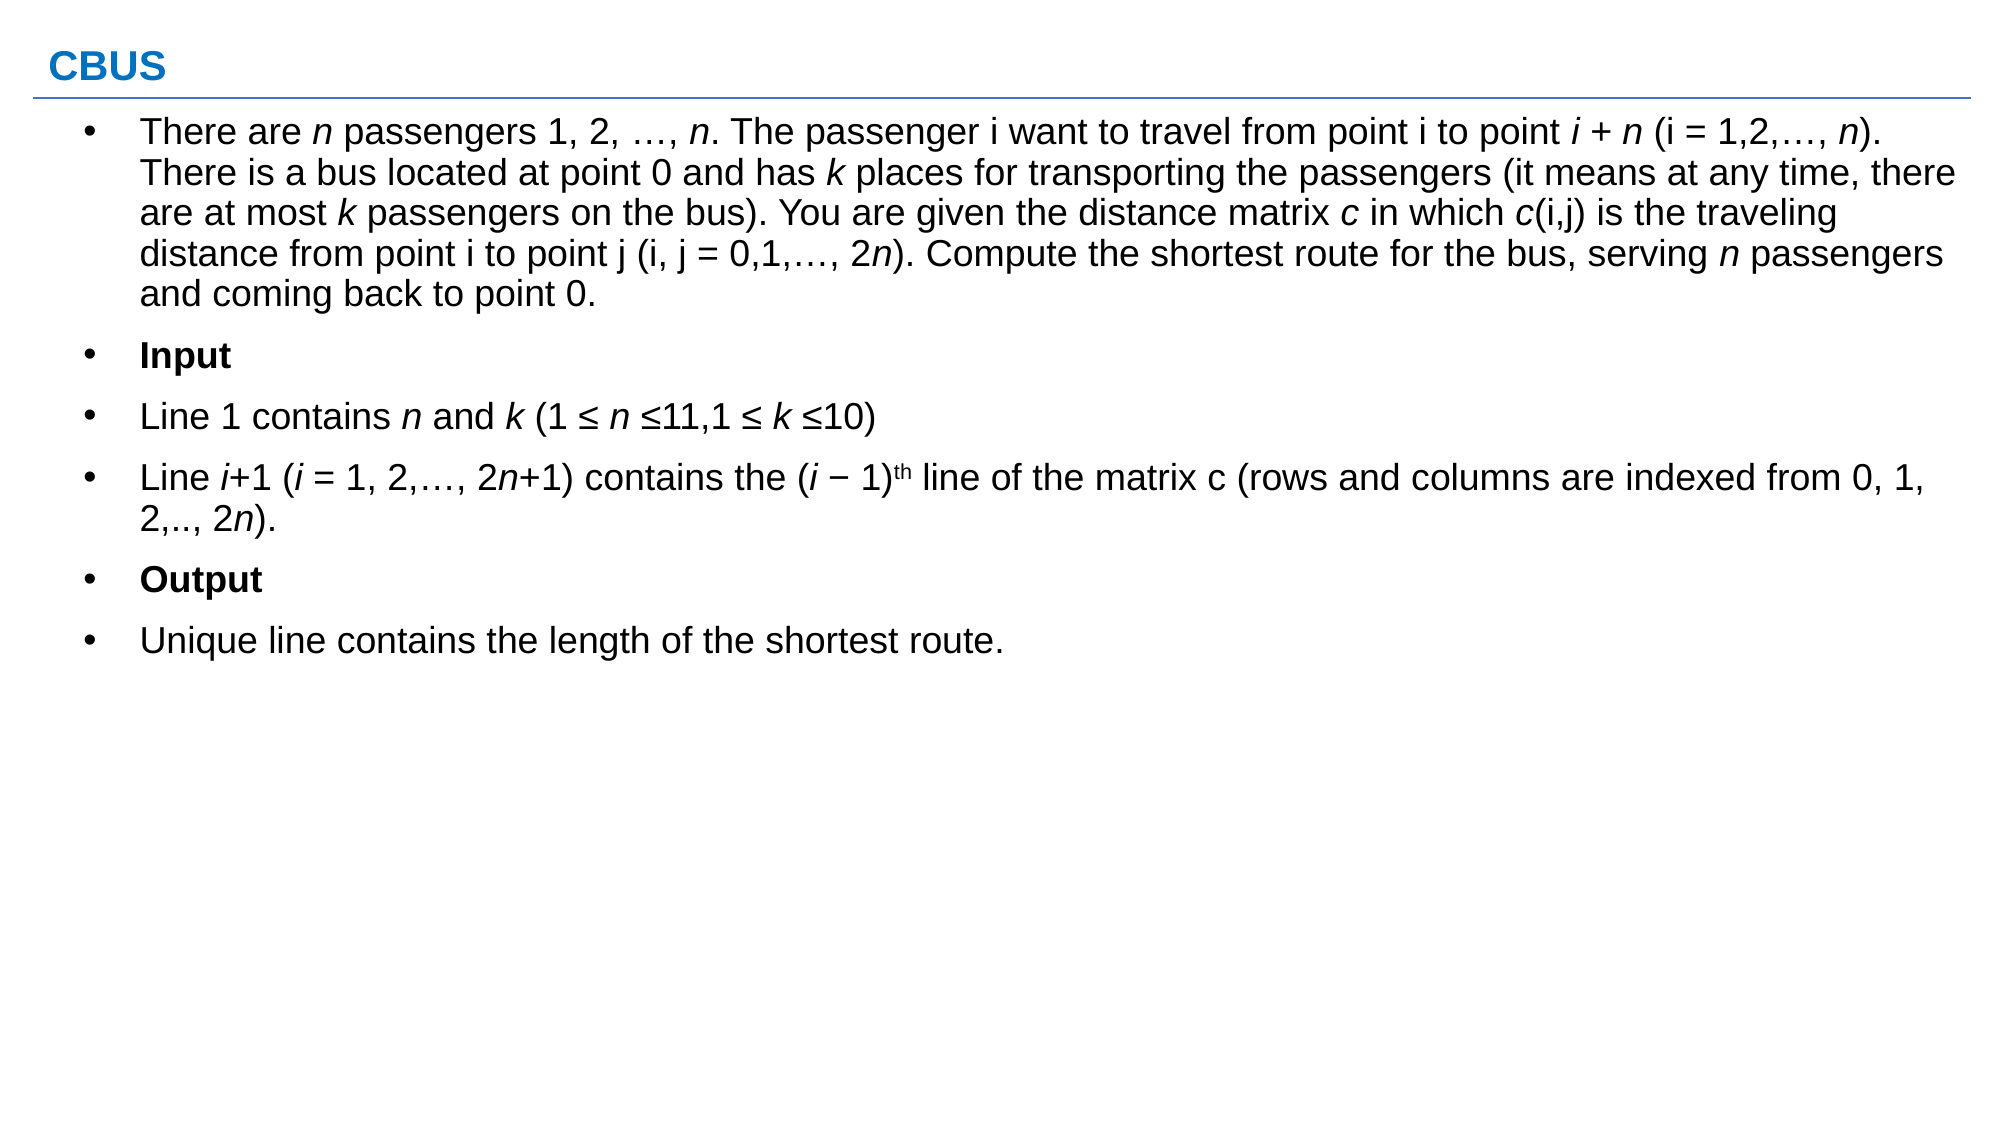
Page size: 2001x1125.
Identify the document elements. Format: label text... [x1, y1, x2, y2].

title CBUS [33, 105, 49, 112]
list There are n passengers 1, 2, …, n. The passenger i want to travel from point i to point i + n (i = 1,2,…, n). There is a bus located at point 0 and has k places for transporting the passengers (it means at any time, there are at most k passengers on the bus). You are given the distance matrix c in which c(i,j) is the traveling distance from point i to point j (i, j = 0,1,…, 2n). Compute the shortest route for the bus, serving n passengers and coming back to point 0. Input Line 1 contains n and k (1 ≤ n ≤11,1 ≤ k ≤10) Line i+1 (i = 1, 2,…, 2n+1) contains the (i − 1)th line of the matrix c (rows and columns are indexed from 0, 1, 2,.., 2n). Output Unique line contains the length of the shortest route. [49, 105, 1988, 1068]
title CBUS [33, 23, 1972, 97]
